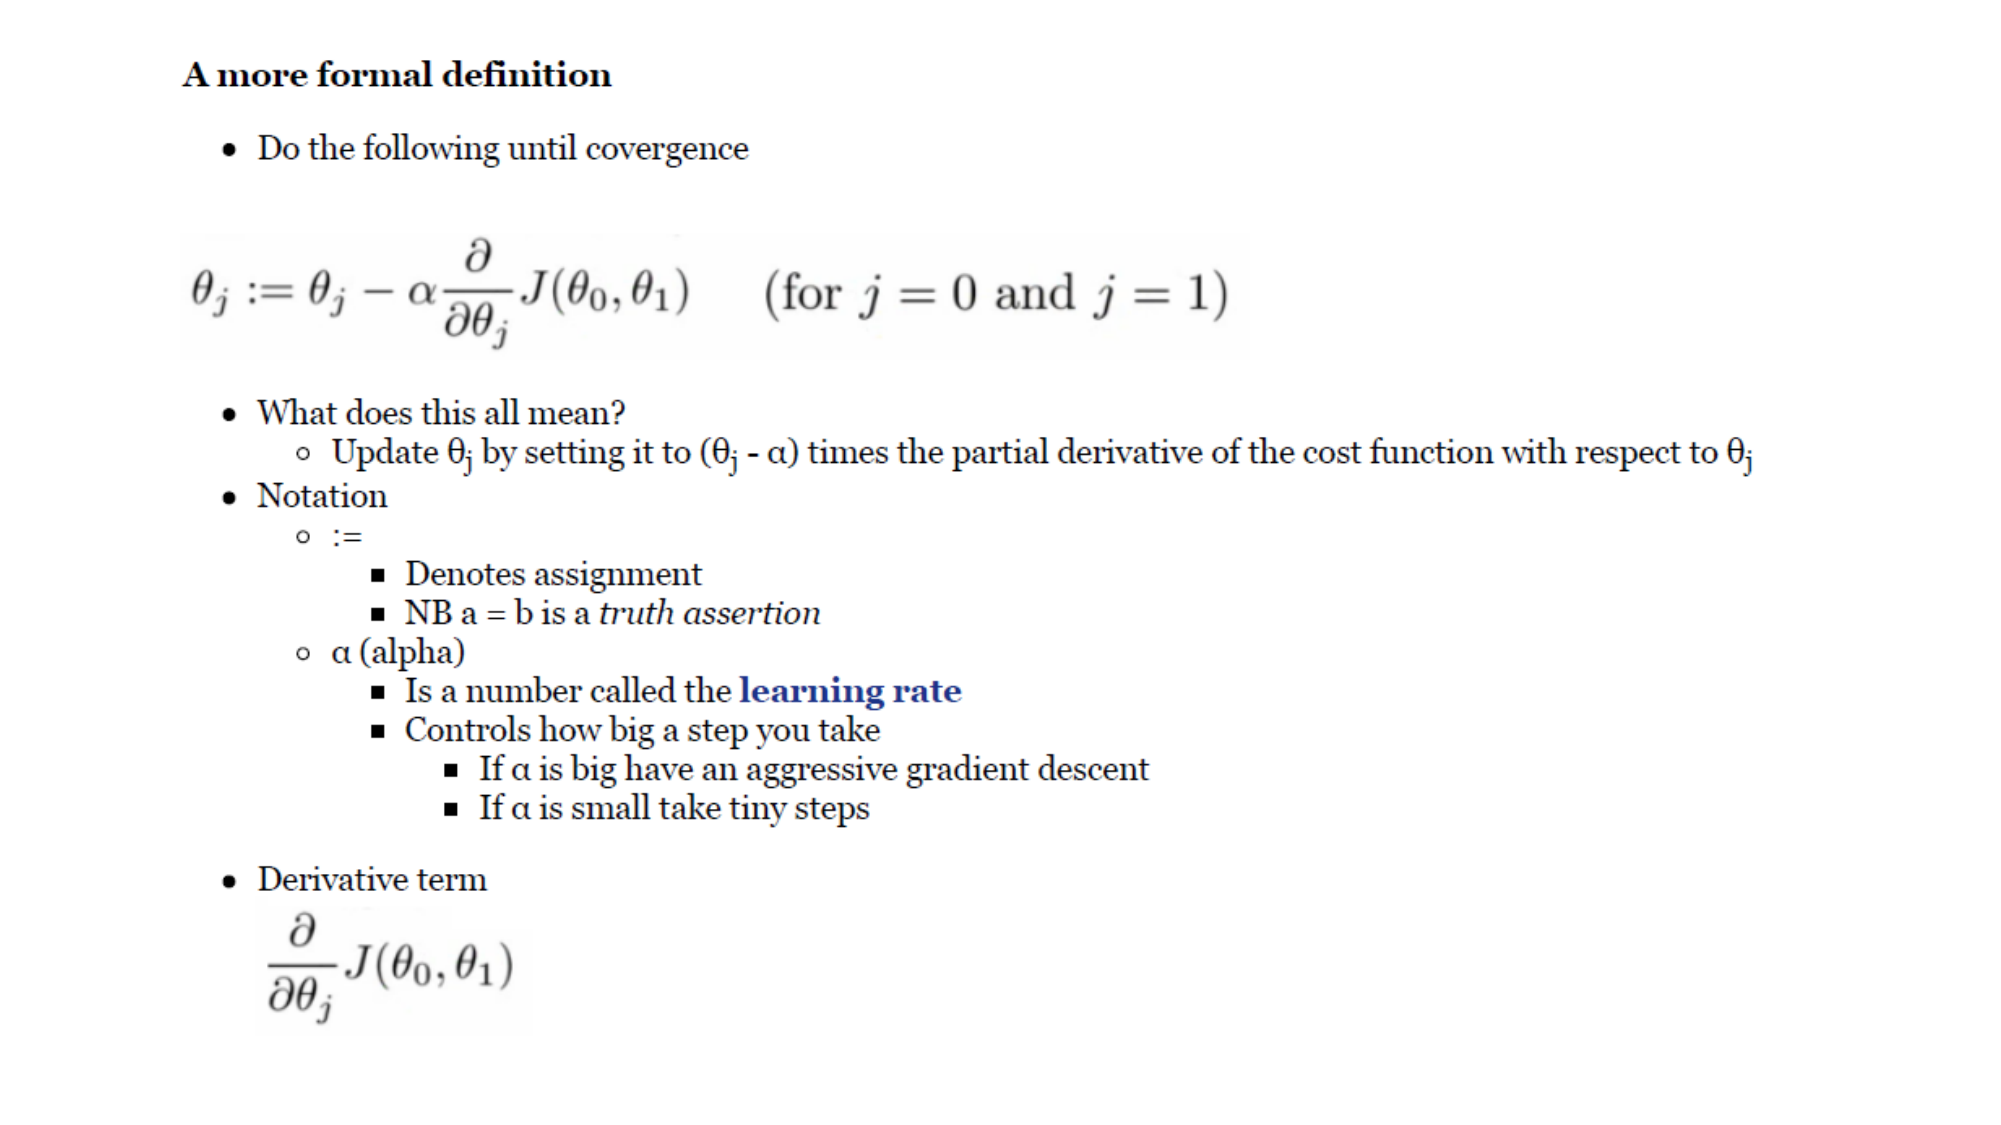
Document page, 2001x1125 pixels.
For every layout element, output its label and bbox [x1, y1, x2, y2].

picture [127, 46, 1810, 1042]
